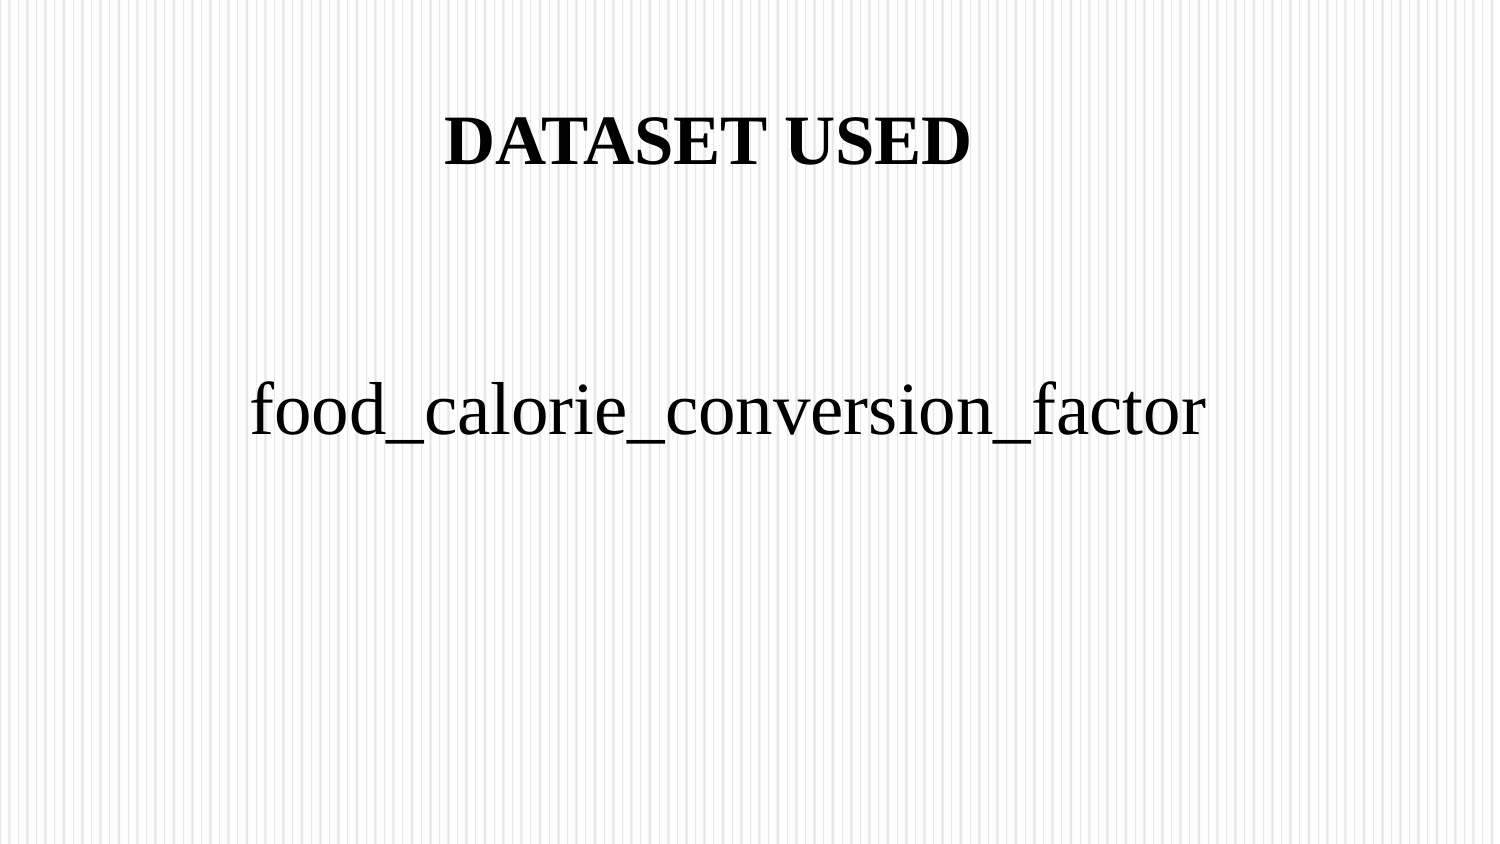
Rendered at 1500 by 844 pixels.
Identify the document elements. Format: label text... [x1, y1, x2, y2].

text_box DATASET USED [75, 78, 1342, 249]
text_box food_calorie_conversion_factor [194, 344, 1306, 499]
